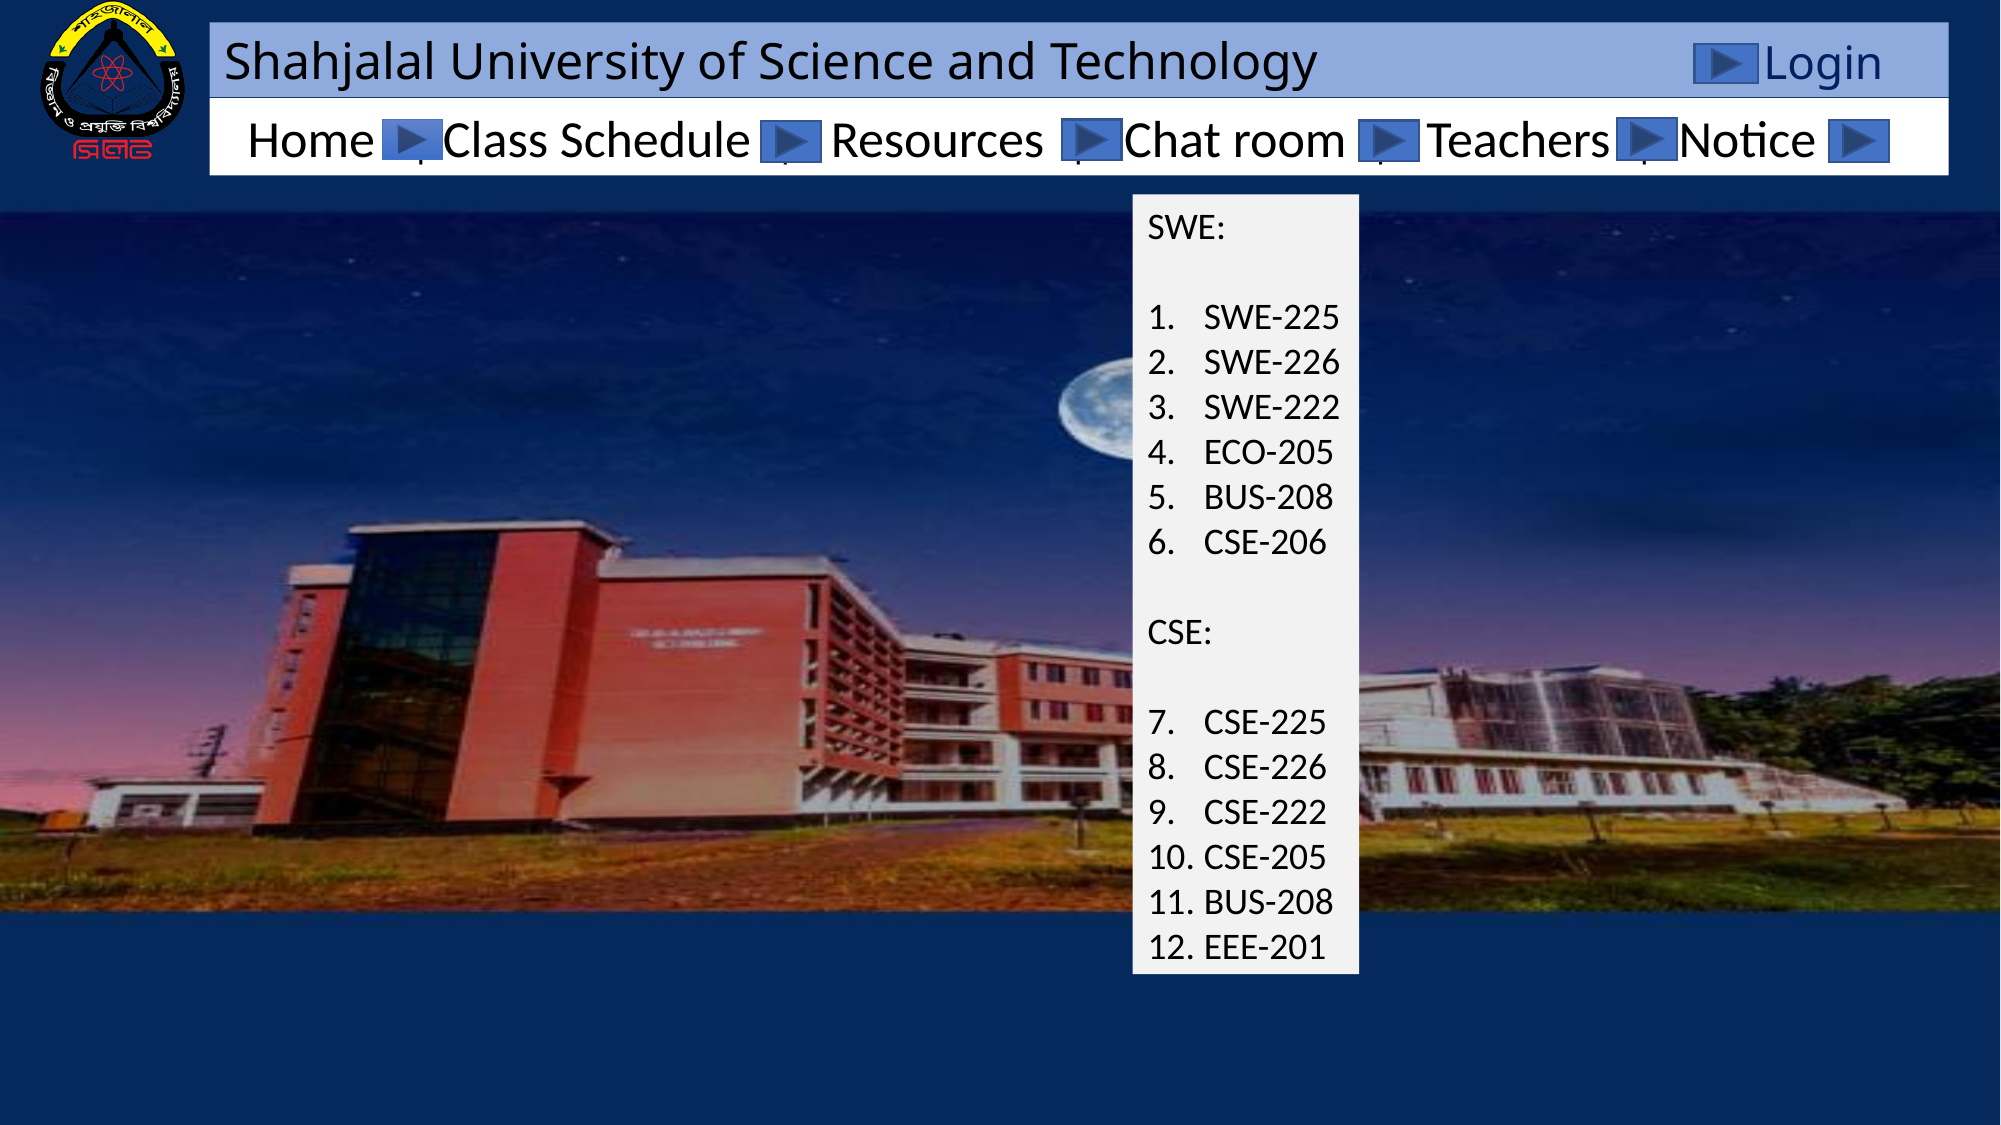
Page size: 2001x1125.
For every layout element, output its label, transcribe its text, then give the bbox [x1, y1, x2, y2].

text_box SWE: SWE-225 SWE-226 SWE-222 ECO-205 BUS-208 CSE-206 CSE: CSE-225 CSE-226 CSE-222 CSE-205 BUS-208 EEE-201 [1132, 194, 1360, 975]
text_box [1061, 118, 1123, 161]
text_box [760, 120, 822, 163]
text_box Home | Class Schedule | Resources | Chat room | Teachers | Notice [209, 98, 1949, 176]
picture [0, 0, 2001, 1125]
text_box [1828, 119, 1890, 163]
text_box [382, 119, 443, 160]
text_box Shahjalal University of Science and Technology Login [209, 22, 1949, 98]
text_box [1616, 117, 1678, 161]
text_box [1358, 119, 1420, 162]
text_box [1693, 43, 1759, 84]
